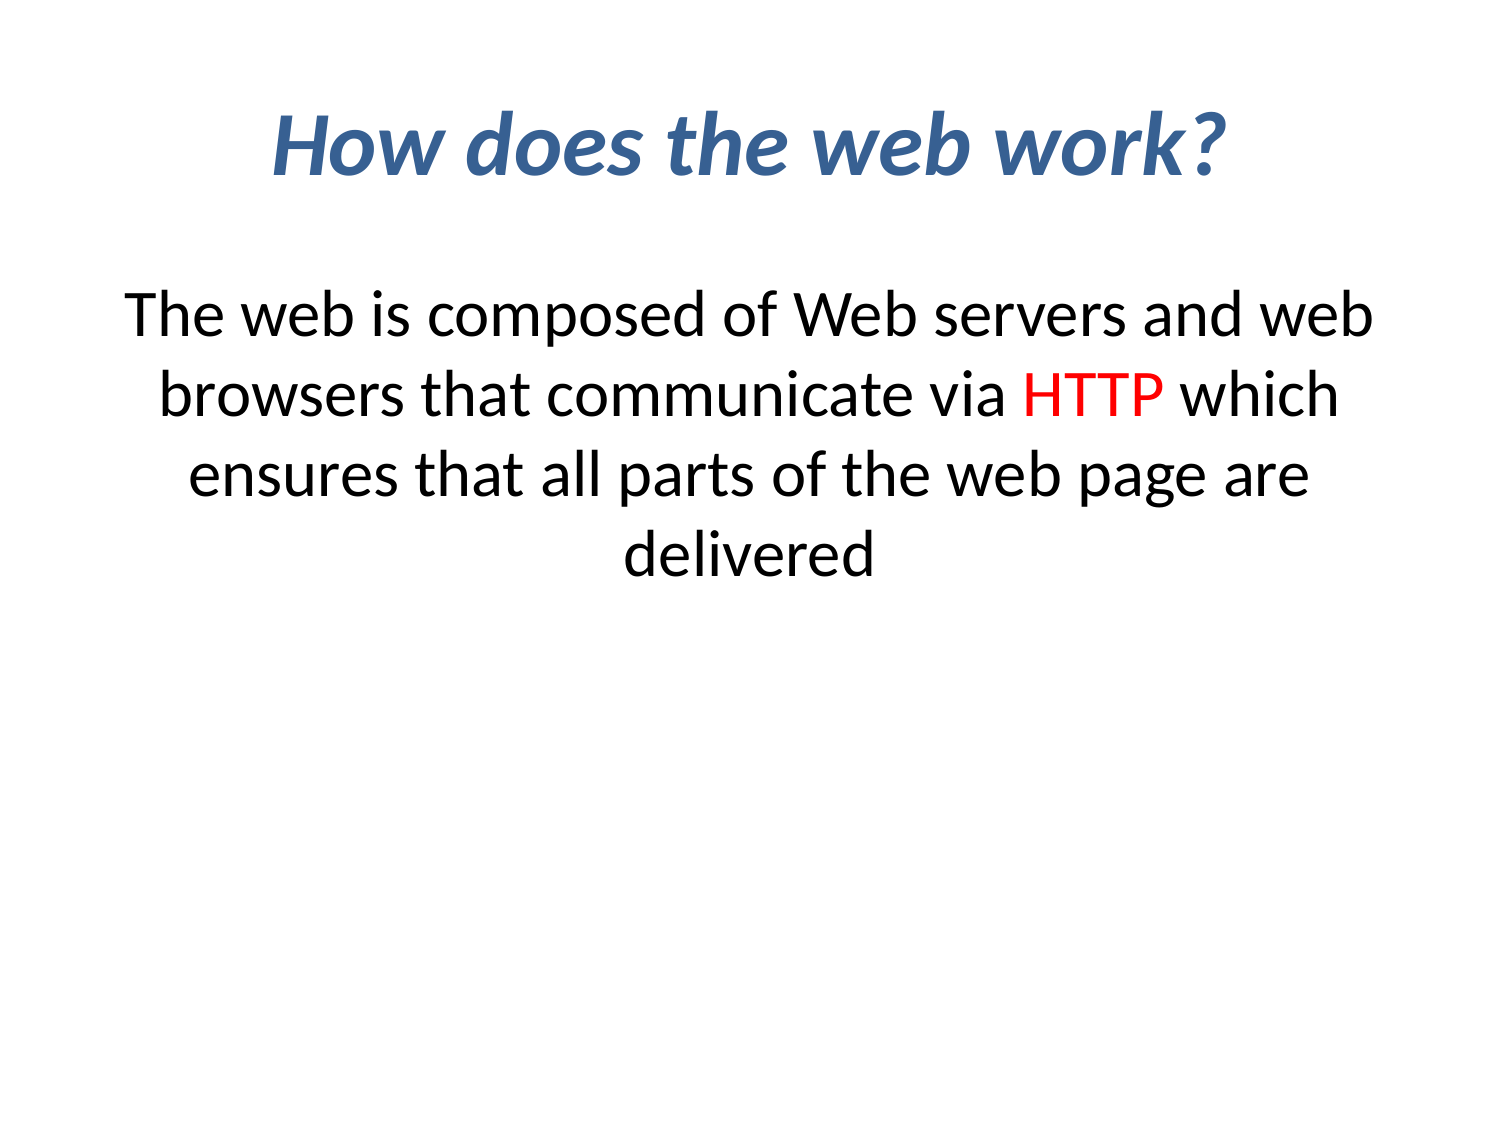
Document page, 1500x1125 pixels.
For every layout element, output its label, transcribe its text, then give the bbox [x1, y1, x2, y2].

title How does the web work? [75, 45, 1425, 233]
list The web is composed of Web servers and web browsers that communicate via HTTP which ensures that all parts of the web page are delivered [75, 262, 1425, 650]
